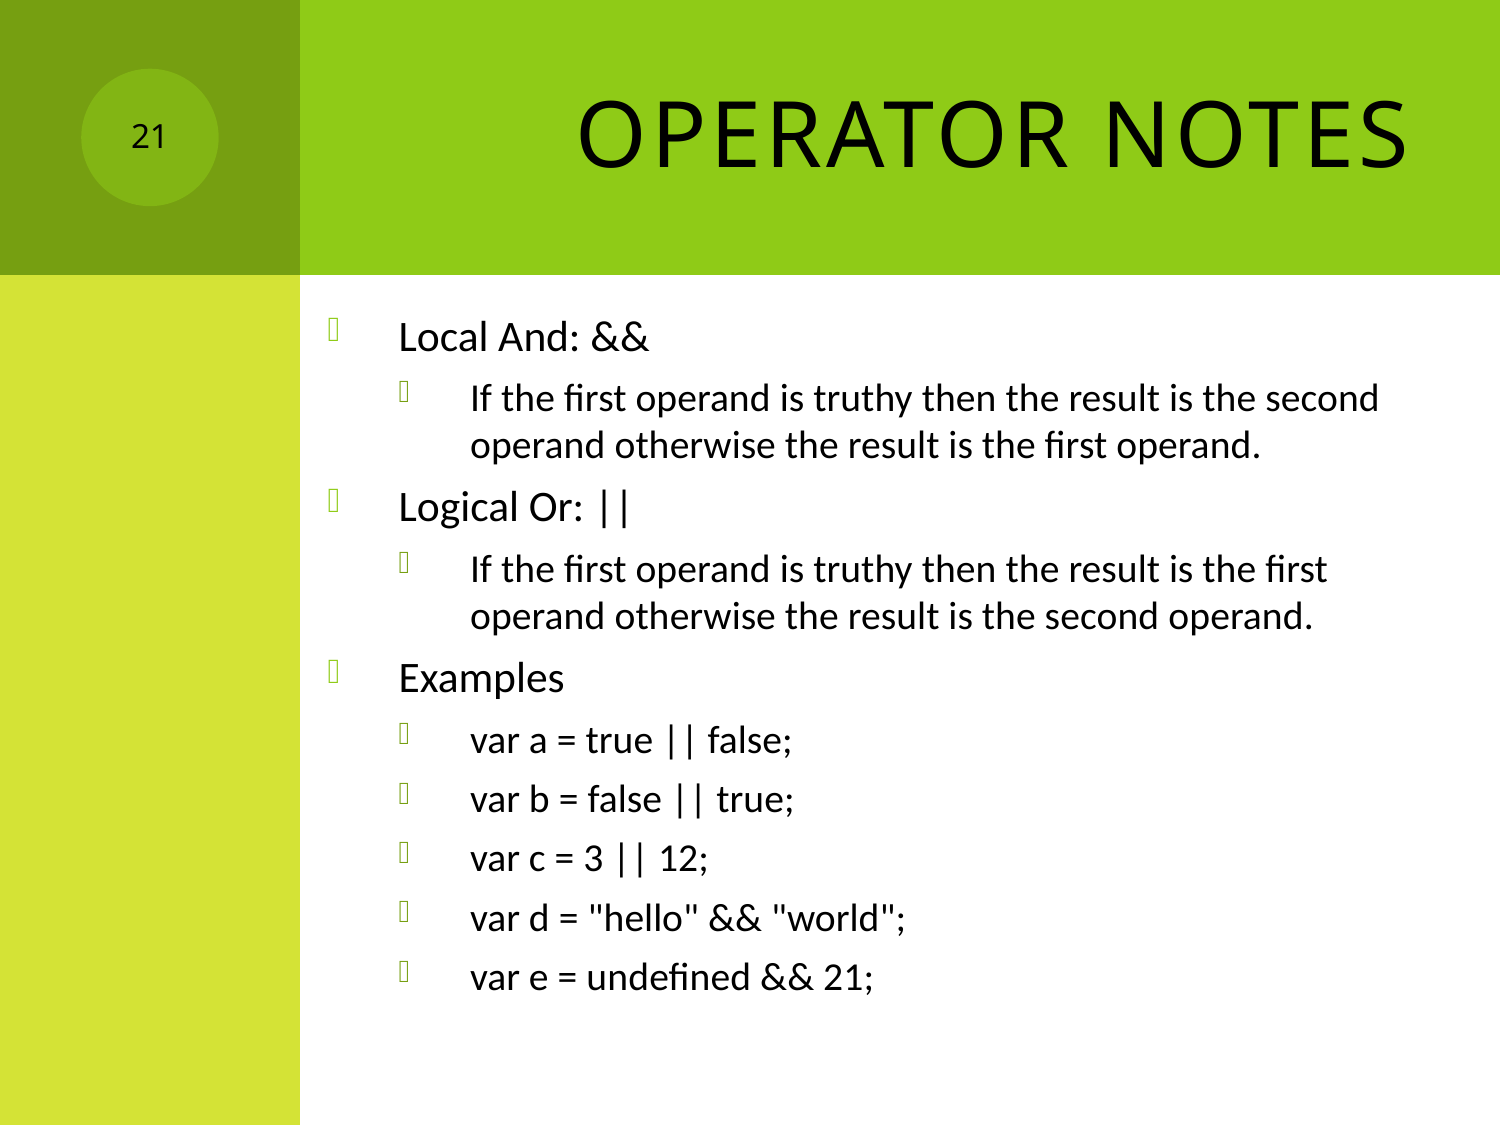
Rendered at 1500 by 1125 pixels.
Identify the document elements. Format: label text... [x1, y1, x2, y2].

slide_number 21 [87, 87, 213, 188]
list Local And: && If the first operand is truthy then the result is the second operand otherwise the result is the first operand. Logical Or: || If the first operand is truthy then the result is the first operand otherwise the result is the second operand. Examples var a = true || false; var b = false || true; var c = 3 || 12; var d = "hello" && "world"; var e = undefined && 21; [312, 299, 1475, 1013]
title Operator Notes [399, 37, 1425, 225]
